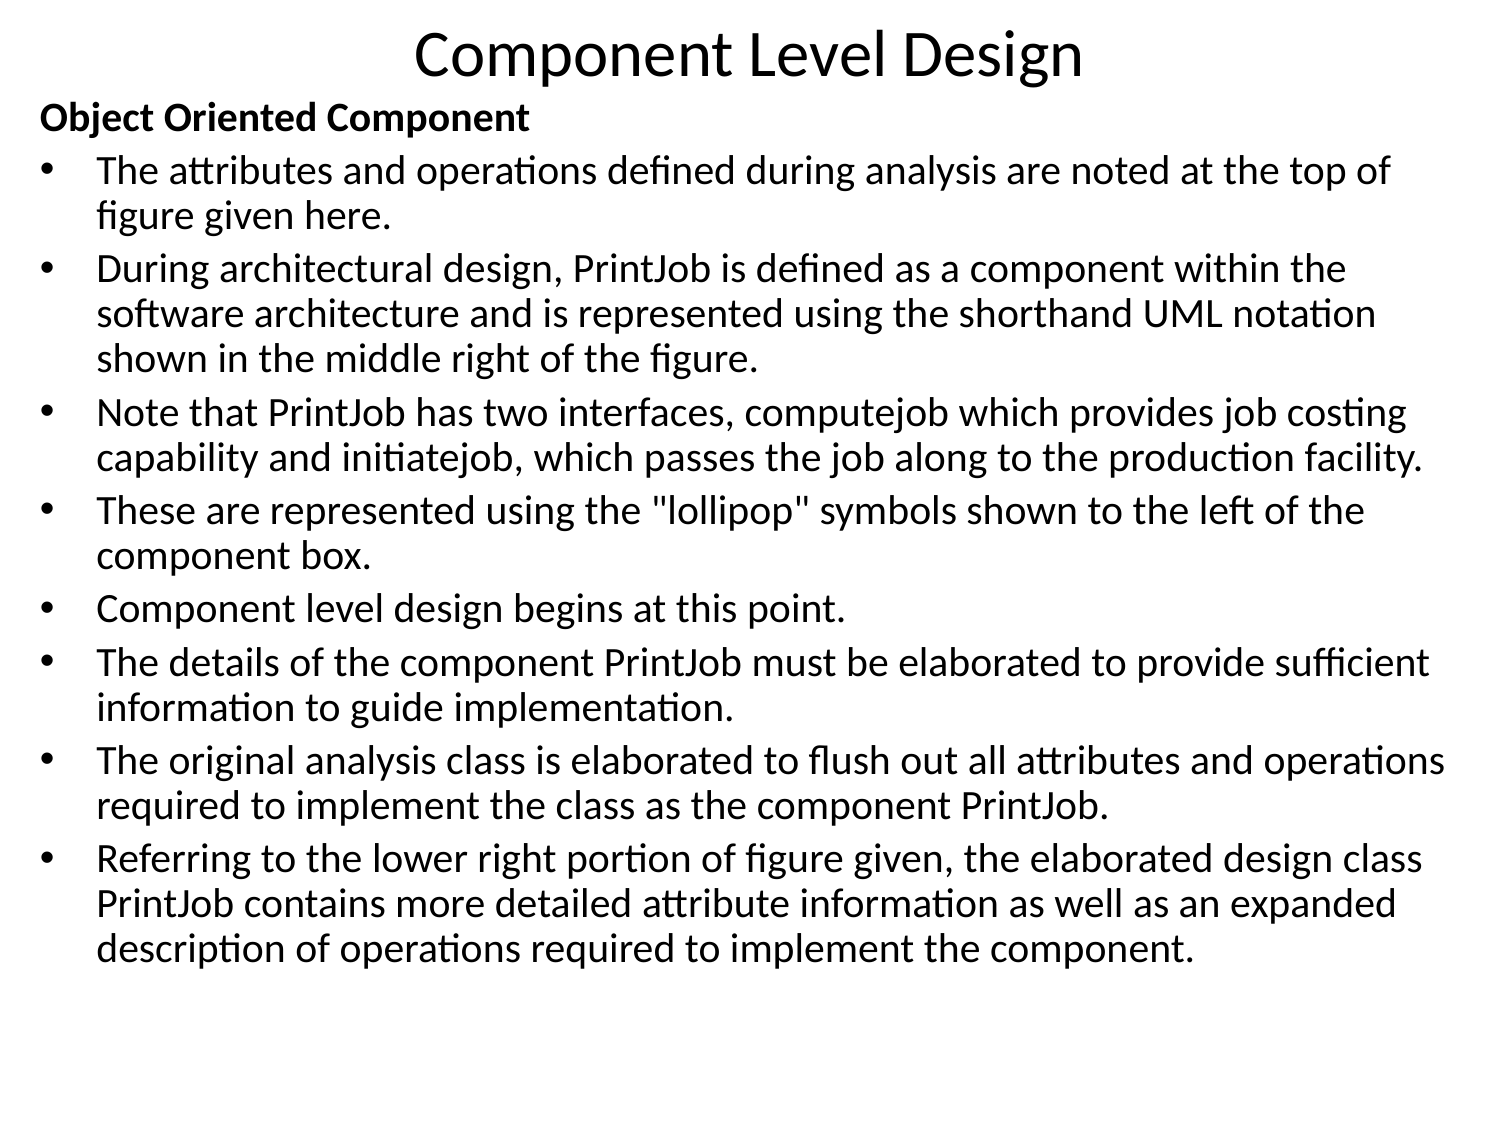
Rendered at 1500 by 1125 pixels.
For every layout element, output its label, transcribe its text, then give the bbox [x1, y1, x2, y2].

title Component Level Design [75, 0, 1425, 87]
list Object Oriented Component The attributes and operations defined during analysis are noted at the top of figure given here. During architectural design, PrintJob is defined as a component within the software architecture and is represented using the shorthand UML notation shown in the middle right of the figure. Note that PrintJob has two interfaces, computejob which provides job costing capability and initiatejob, which passes the job along to the production facility. These are represented using the "lollipop" symbols shown to the left of the component box. Component level design begins at this point. The details of the component PrintJob must be elaborated to provide sufficient information to guide implementation. The original analysis class is elaborated to flush out all attributes and operations required to implement the class as the component PrintJob. Referring to the lower right portion of figure given, the elaborated design class PrintJob contains more detailed attribute information as well as an expanded description of operations required to implement the component. [24, 87, 1475, 1100]
